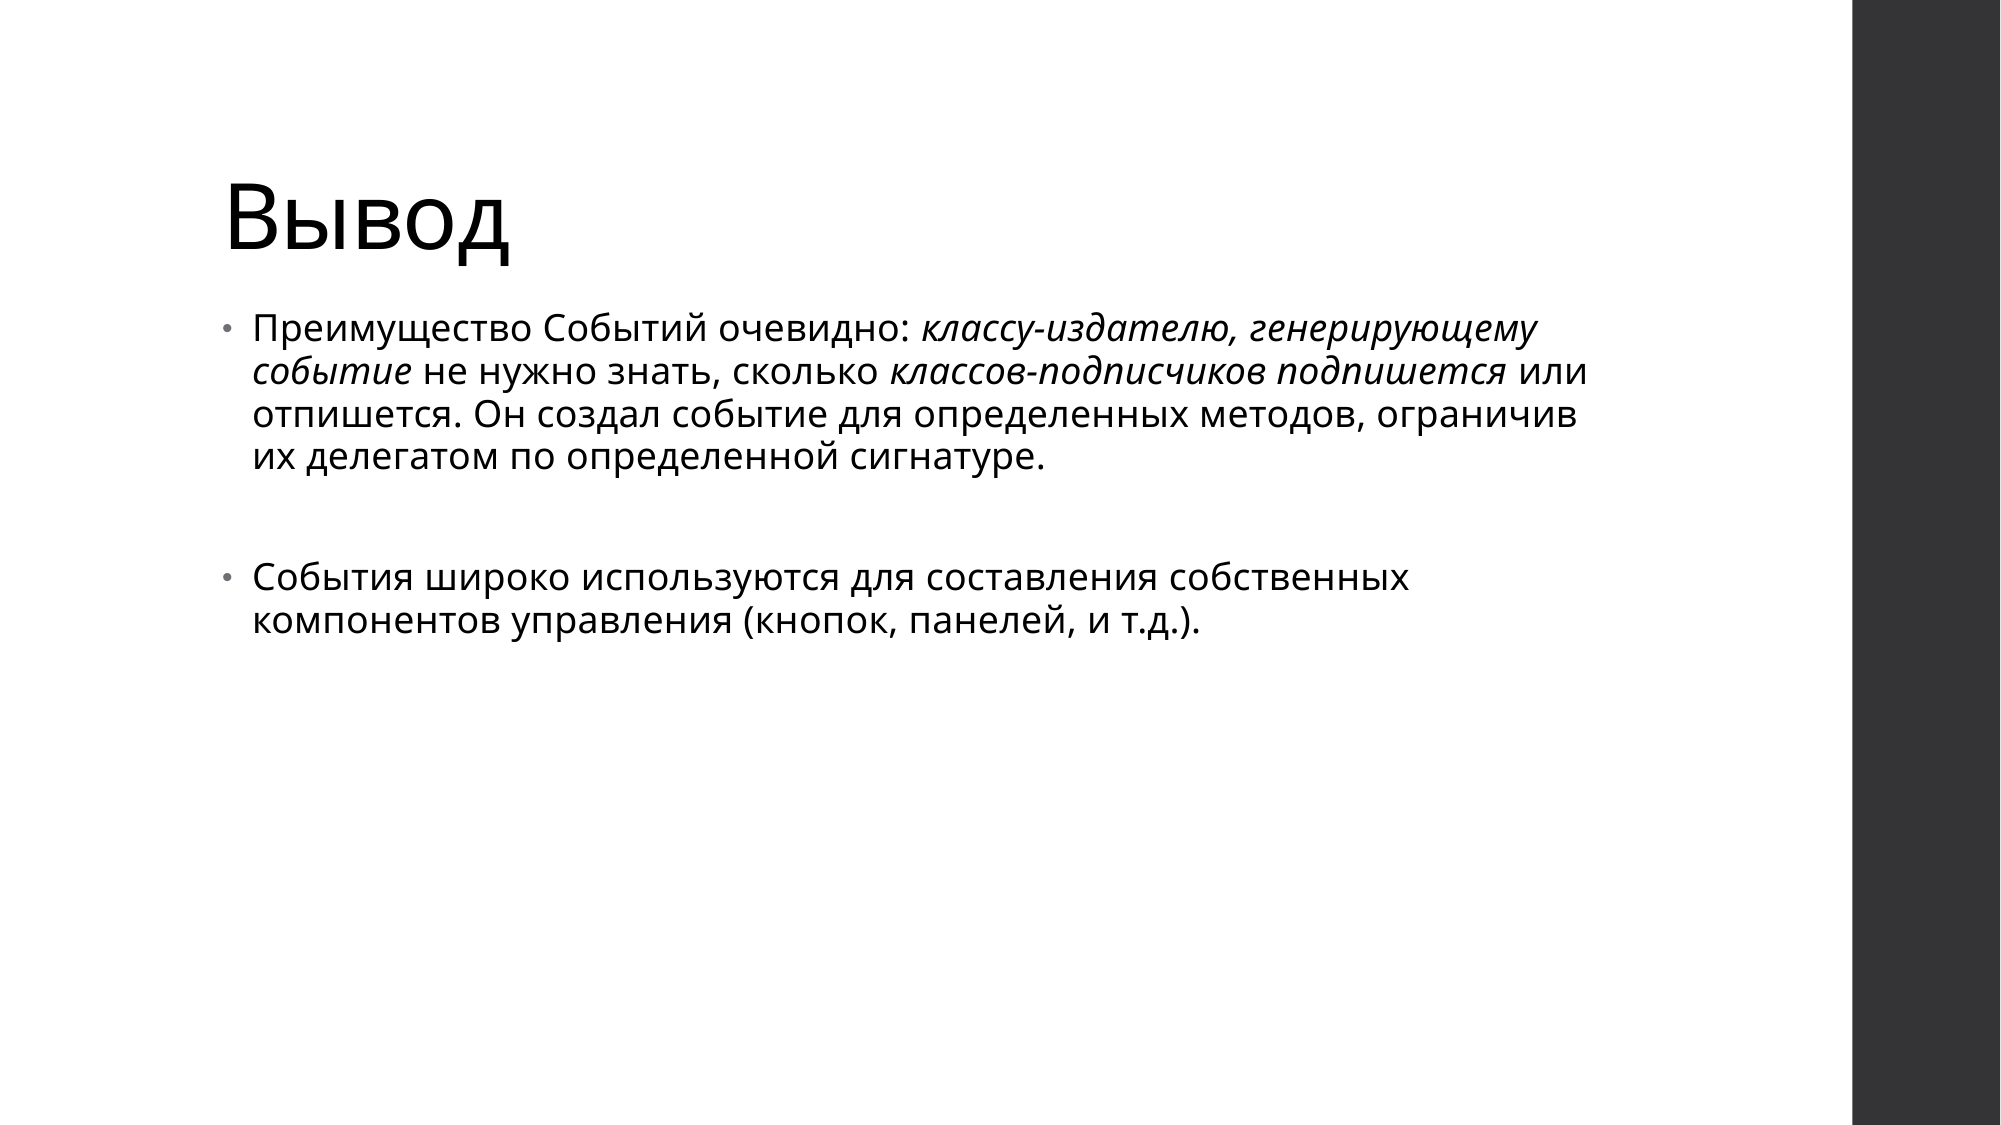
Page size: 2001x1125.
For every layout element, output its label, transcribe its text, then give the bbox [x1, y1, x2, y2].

title Вывод [206, 60, 1797, 278]
list Преимущество Событий очевидно: классу-издателю, генерирующему событие не нужно знать, сколько классов-подписчиков подпишется или отпишется. Он создал событие для определенных методов, ограничив их делегатом по определенной сигнатуре. События широко используются для составления собственных компонентов управления (кнопок, панелей, и т.д.). [206, 299, 1617, 1014]
